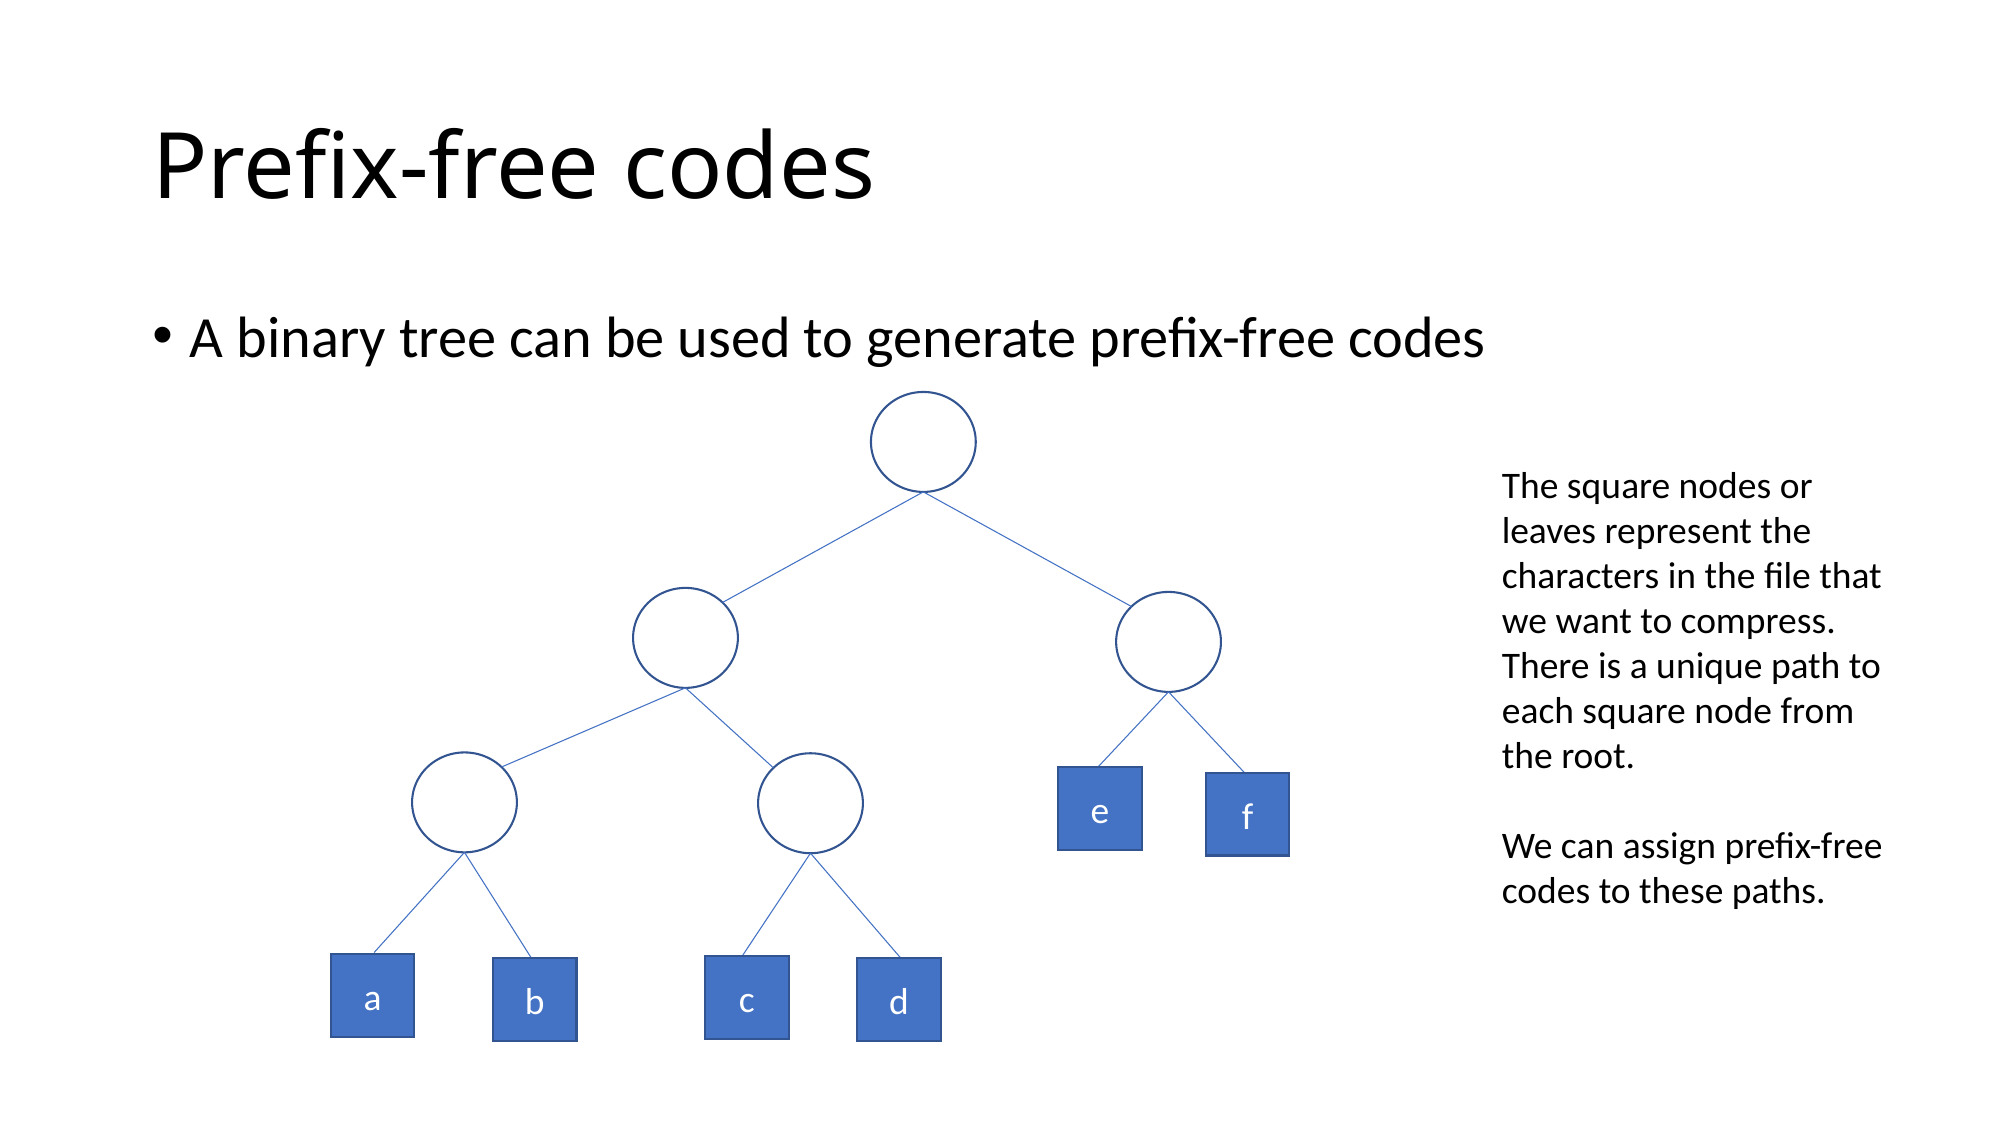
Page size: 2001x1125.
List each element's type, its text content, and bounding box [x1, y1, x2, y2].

text_box f [1205, 772, 1290, 857]
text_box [501, 687, 685, 767]
title Prefix-free codes [137, 59, 1863, 278]
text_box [722, 491, 923, 603]
text_box The square nodes or leaves represent the characters in the file that we want to compress. There is a unique path to each square node from the root. We can assign prefix-free codes to these paths. [1487, 453, 1901, 918]
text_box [464, 852, 532, 959]
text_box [374, 852, 464, 953]
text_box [810, 853, 901, 959]
text_box [757, 752, 864, 853]
text_box e [1057, 766, 1143, 851]
text_box b [492, 957, 578, 1042]
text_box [685, 687, 774, 768]
text_box a [330, 953, 415, 1038]
text_box [869, 390, 977, 491]
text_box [740, 853, 810, 959]
text_box d [856, 957, 942, 1042]
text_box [1093, 691, 1168, 772]
text_box [411, 751, 518, 852]
text_box [1115, 590, 1222, 691]
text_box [923, 491, 1132, 607]
text_box c [704, 955, 790, 1040]
text_box [632, 586, 739, 687]
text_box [1168, 691, 1246, 775]
list A binary tree can be used to generate prefix-free codes [137, 299, 1863, 1014]
